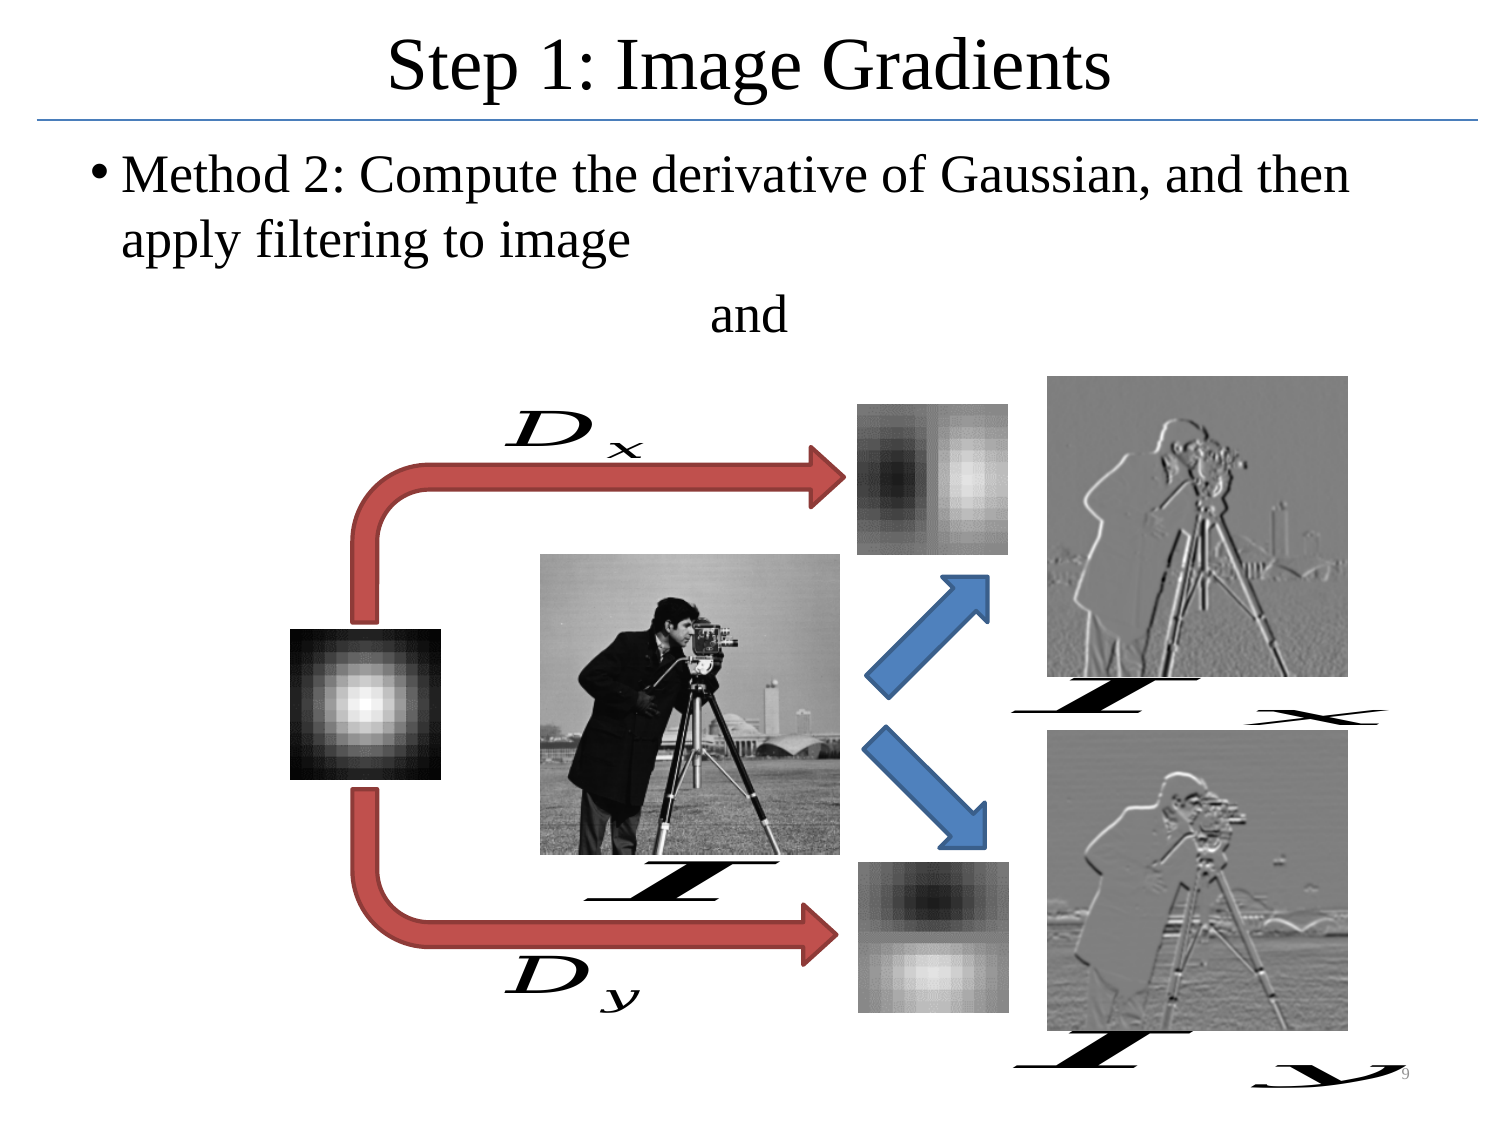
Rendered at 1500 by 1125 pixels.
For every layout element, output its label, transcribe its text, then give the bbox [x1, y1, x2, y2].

text_box [861, 724, 987, 851]
picture [1046, 376, 1348, 678]
picture [539, 554, 841, 856]
title Step 1: Image Gradients [75, 9, 1425, 110]
text_box [350, 787, 839, 967]
picture [289, 629, 441, 780]
text_box [864, 574, 990, 701]
picture [857, 403, 1008, 555]
picture [1046, 730, 1348, 1031]
slide_number 9 [1074, 1042, 1425, 1103]
picture [857, 862, 1009, 1013]
text_box [350, 445, 847, 625]
